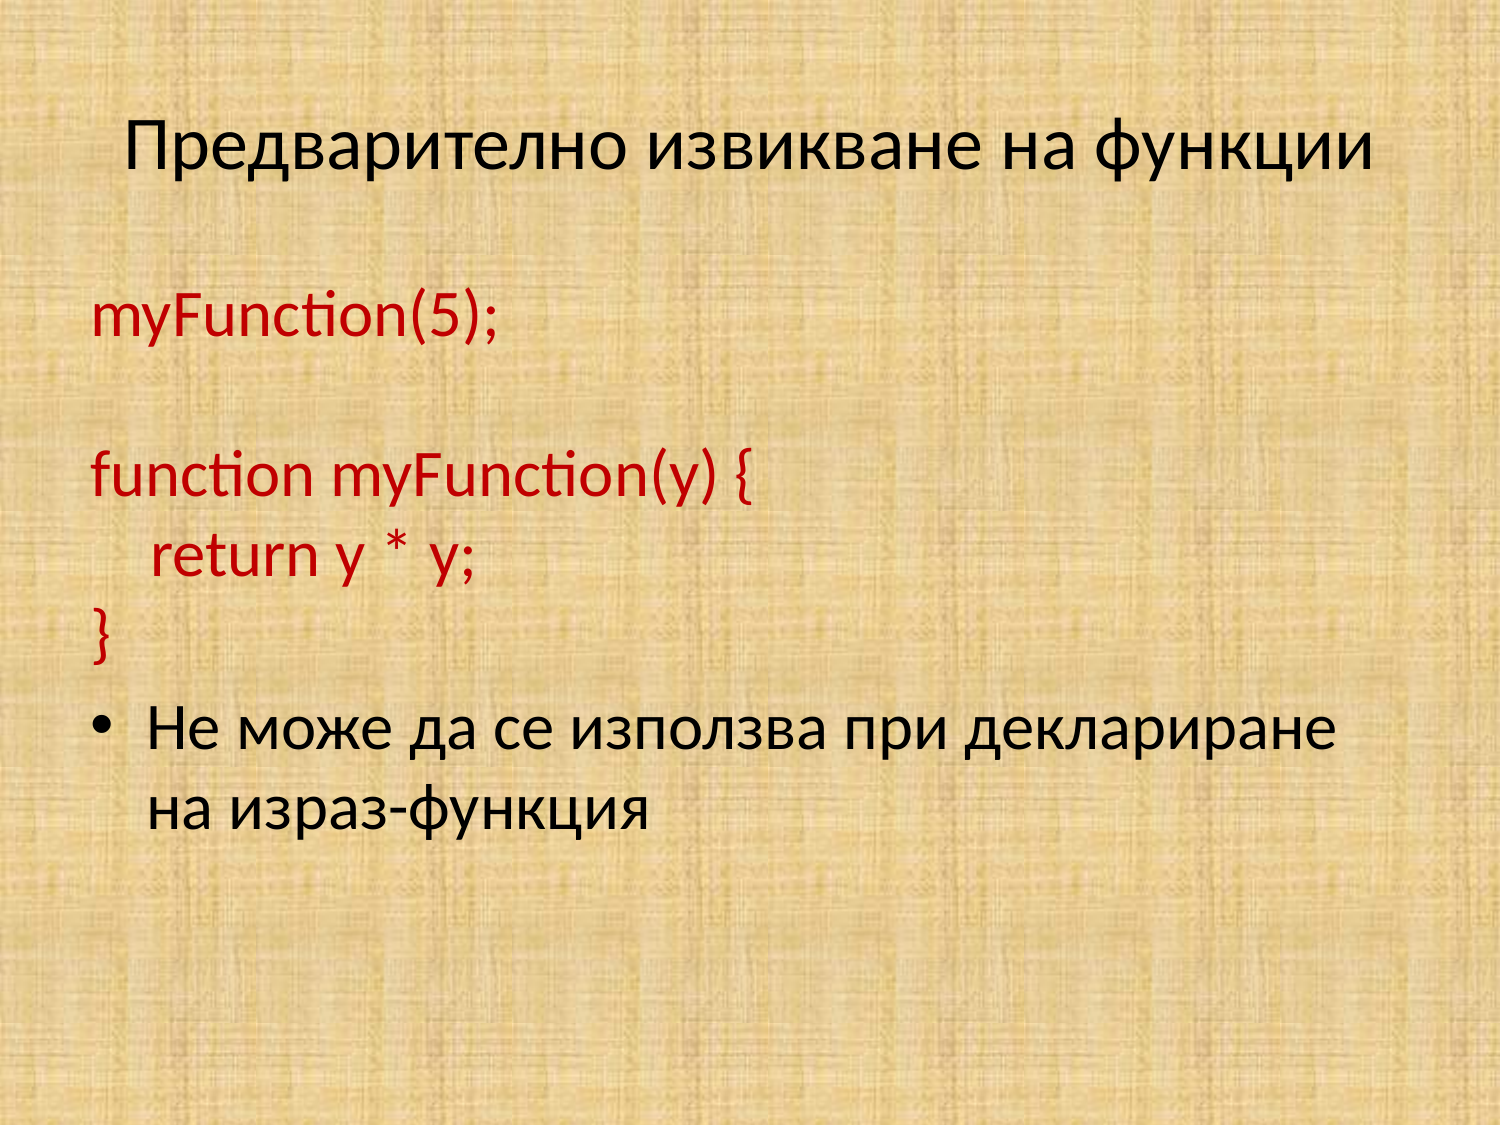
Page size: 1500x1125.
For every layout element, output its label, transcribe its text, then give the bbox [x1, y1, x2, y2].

picture [0, 0, 1500, 1125]
title Предварително извикване на функции [75, 45, 1425, 233]
list myFunction(5); function myFunction(y) { return y * y; } Не може да се използва при деклариране на израз-функция [75, 262, 1425, 1005]
